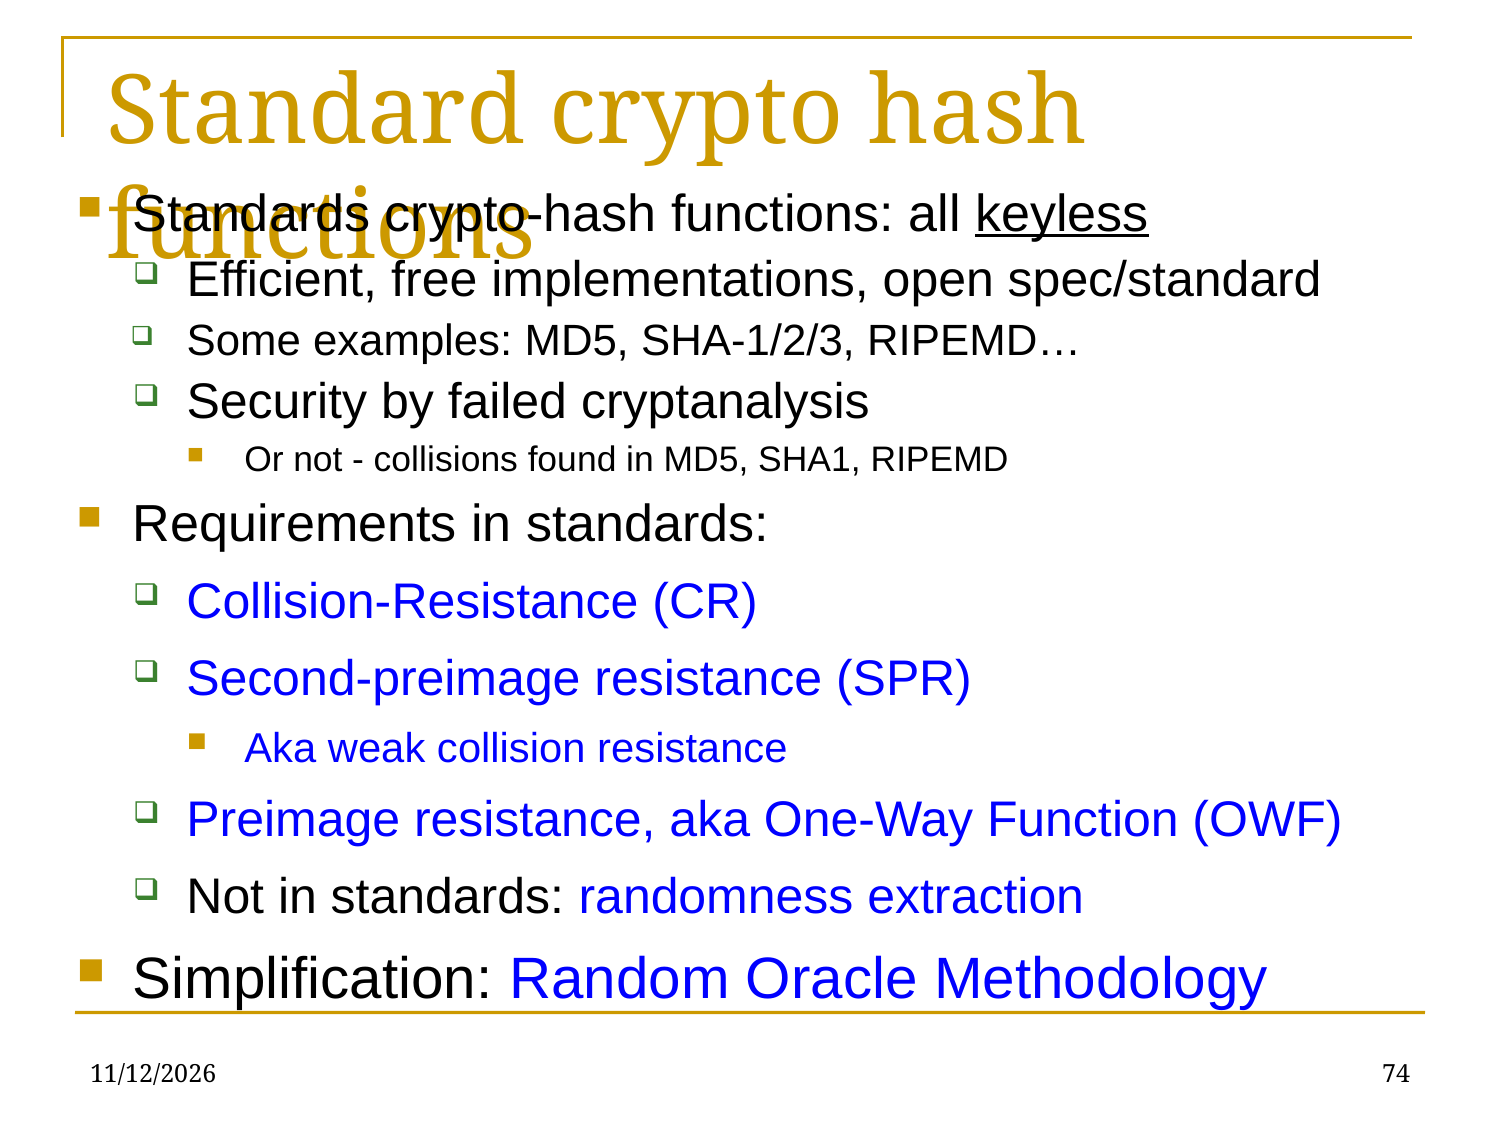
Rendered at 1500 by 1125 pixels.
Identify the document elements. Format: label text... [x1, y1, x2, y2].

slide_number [75, 1024, 425, 1100]
title Standard crypto hash functions [92, 40, 1368, 178]
list Standards crypto-hash functions: all keyless Efficient, free implementations, open spec/standard Some examples: MD5, SHA-1/2/3, RIPEMD… Security by failed cryptanalysis Or not - collisions found in MD5, SHA1, RIPEMD [62, 178, 1425, 488]
text_box Requirements in standards: Collision-Resistance (CR) Second-preimage resistance (SPR) Aka weak collision resistance Preimage resistance, aka One-Way Function (OWF) Not in standards: randomness extraction Simplification: Random Oracle Methodology [62, 488, 1425, 1019]
slide_number 74 [1074, 1024, 1425, 1100]
